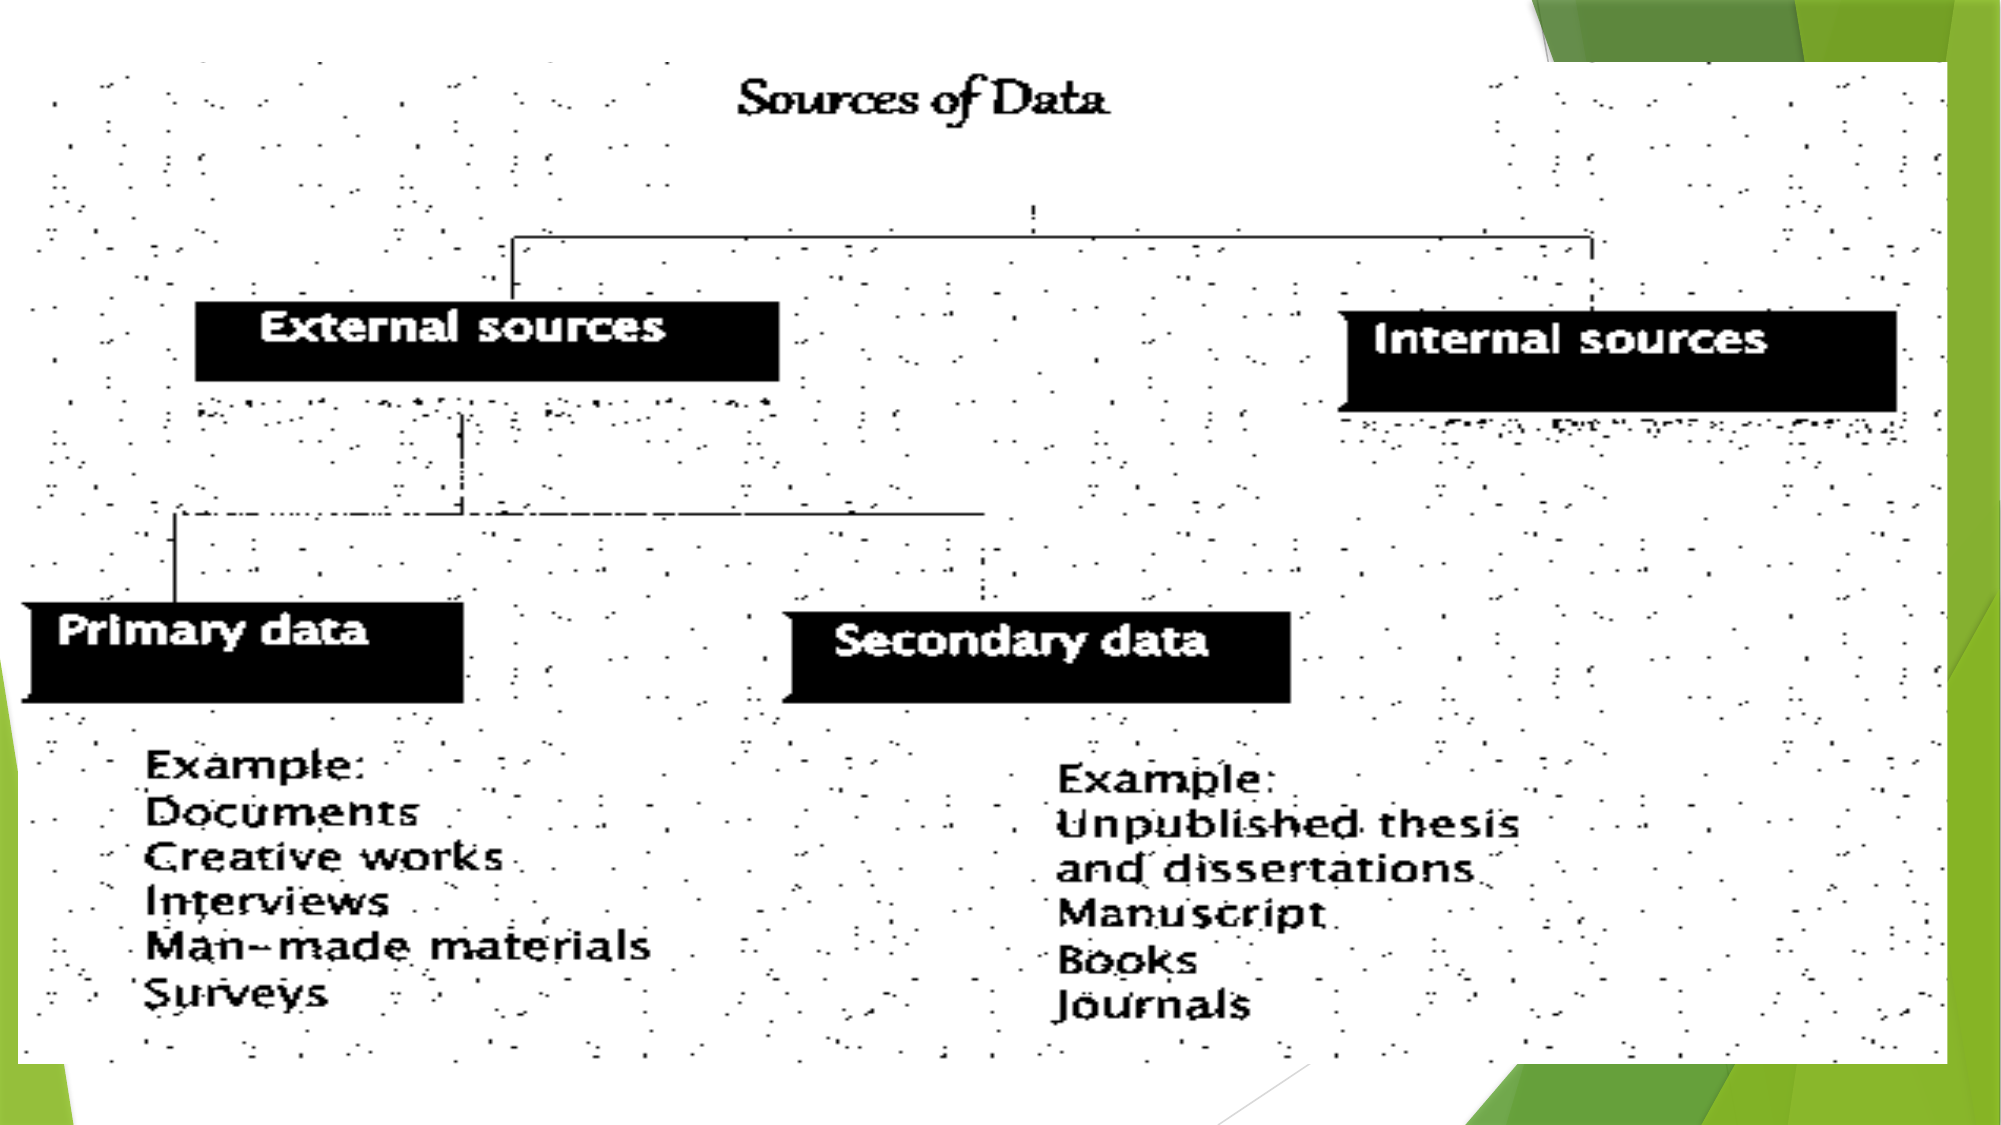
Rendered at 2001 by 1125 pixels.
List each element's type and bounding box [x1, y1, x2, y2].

picture [17, 61, 1948, 1064]
